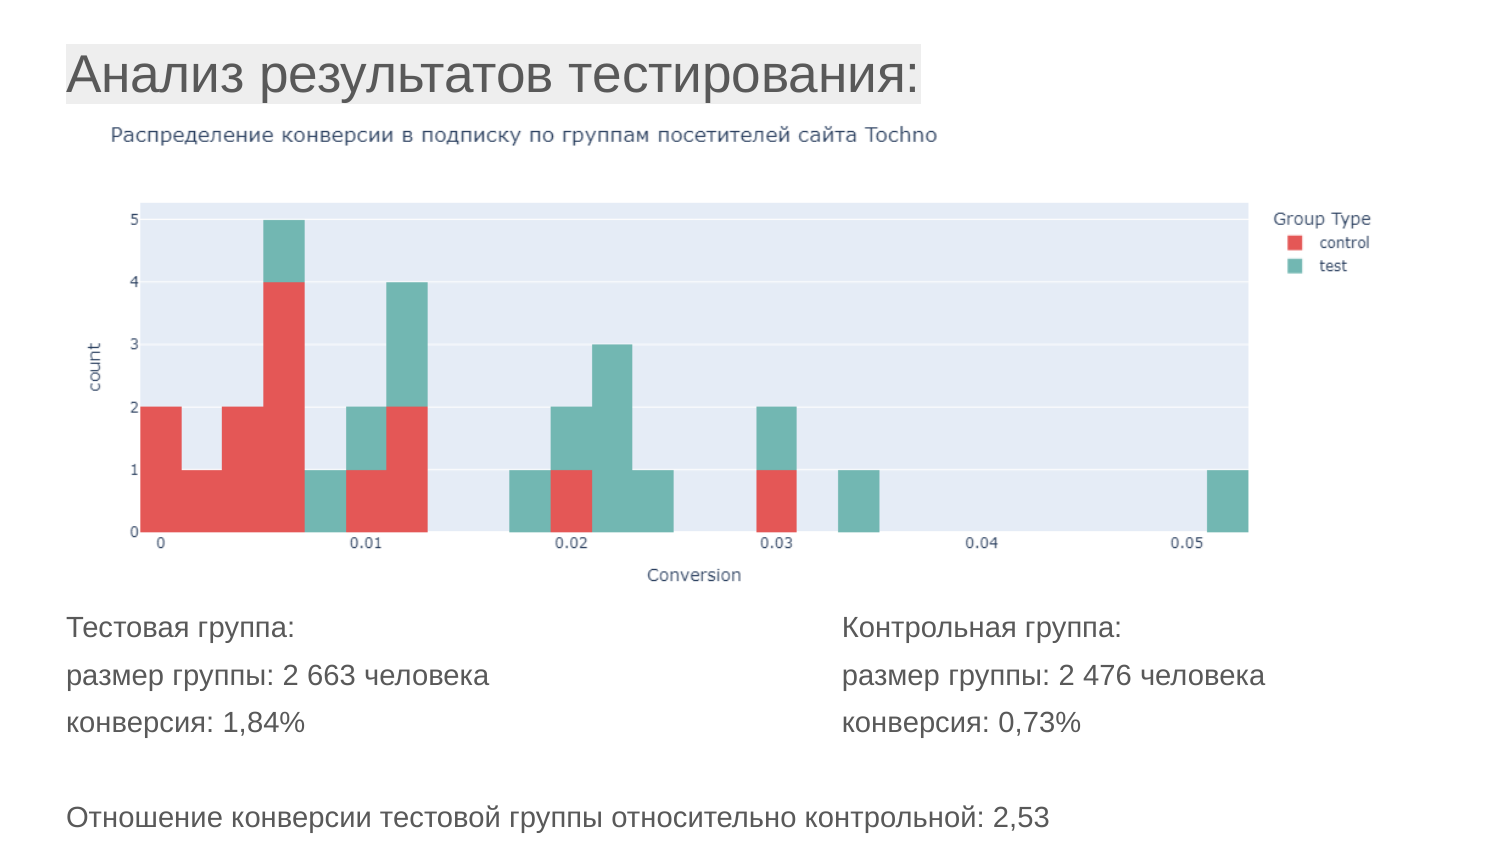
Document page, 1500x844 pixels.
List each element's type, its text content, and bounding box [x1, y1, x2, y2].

list Контрольная группа: размер группы: 2 476 человека конверсия: 0,73% [826, 593, 1483, 757]
picture [78, 118, 1392, 594]
title Анализ результатов тестирования: [51, 24, 1449, 119]
list Тестовая группа: размер группы: 2 663 человека конверсия: 1,84% Отношение конверсии тестовой группы относительно контрольной: 2,53 [51, 593, 1098, 844]
